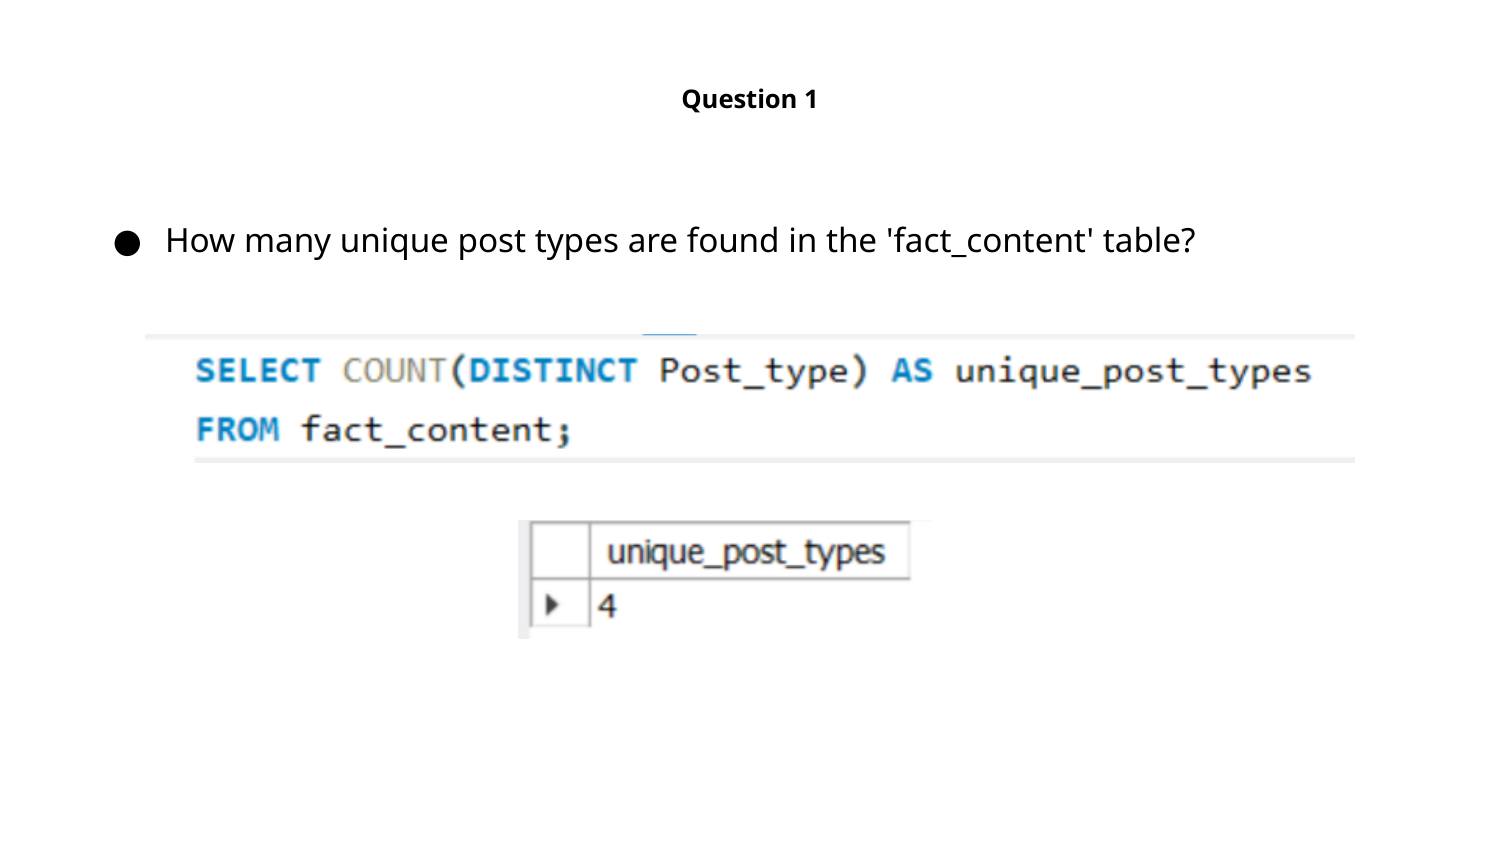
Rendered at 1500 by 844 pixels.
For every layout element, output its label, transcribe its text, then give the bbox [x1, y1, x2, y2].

title Question 1 [75, 67, 1425, 129]
list How many unique post types are found in the 'fact_content' table? [75, 204, 1425, 825]
picture [518, 520, 934, 640]
picture [145, 334, 1355, 464]
